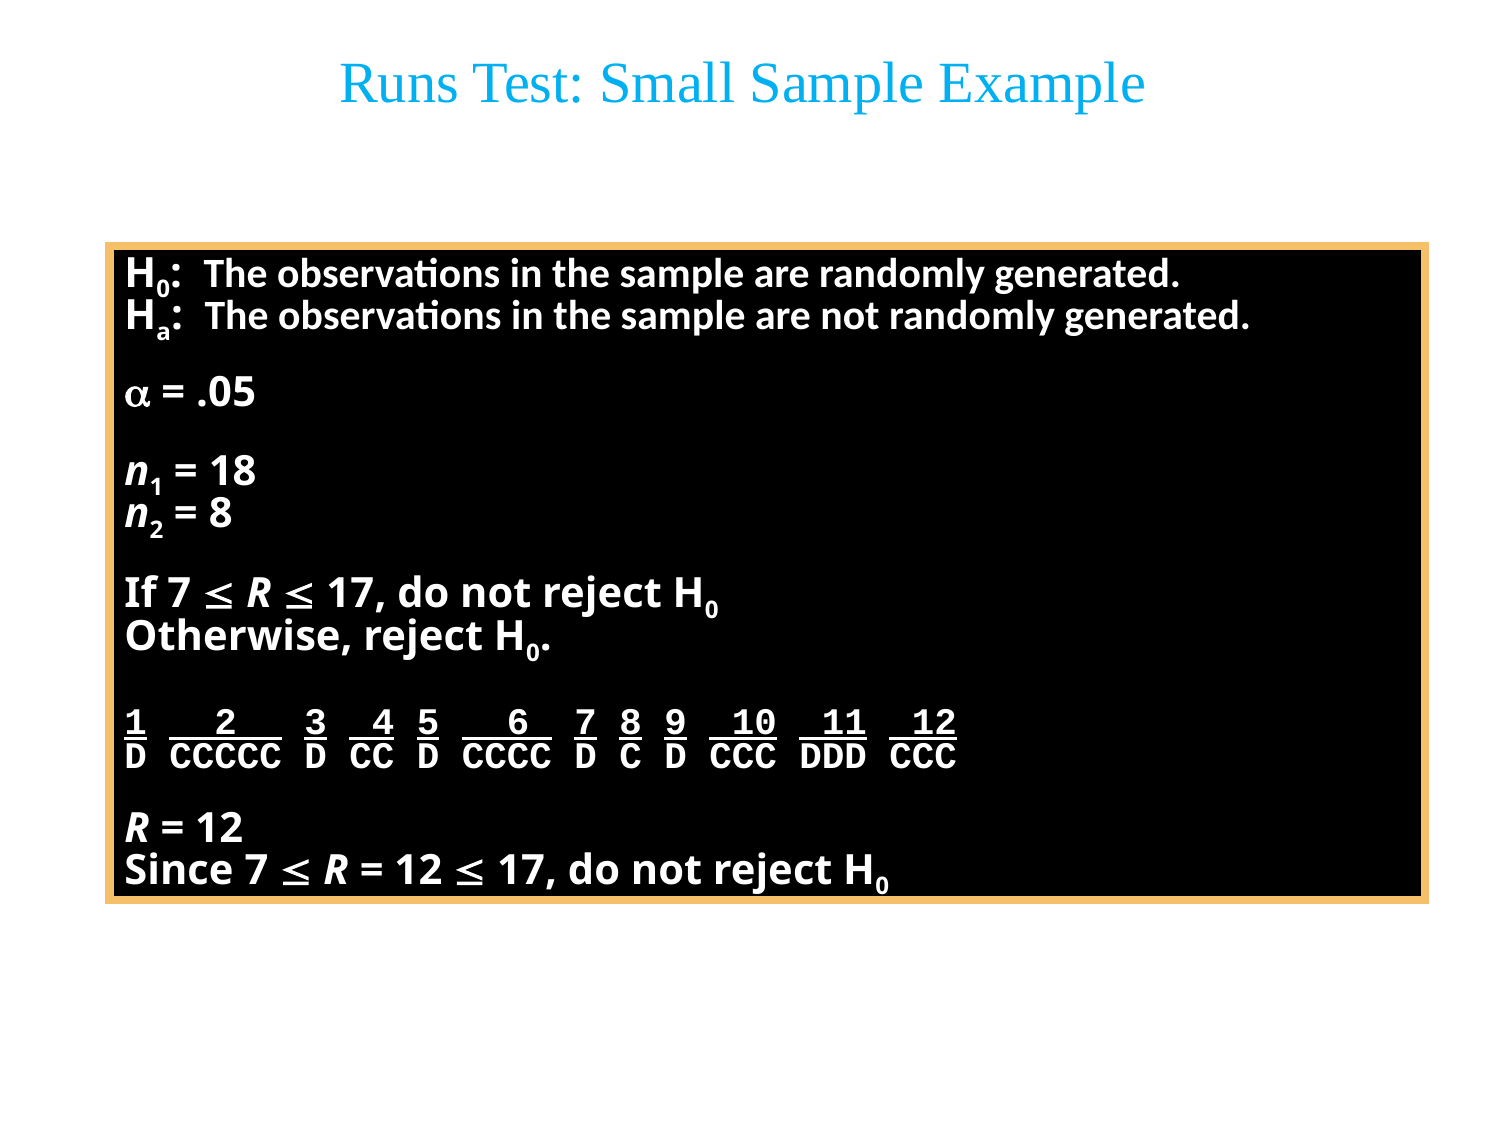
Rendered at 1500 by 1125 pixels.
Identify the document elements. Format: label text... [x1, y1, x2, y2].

title Runs Test: Small Sample Example [62, 37, 1438, 120]
text_box H0: The observations in the sample are randomly generated. Ha: The observations in the sample are not randomly generated.  = .05 n1 = 18 n2 = 8 If 7  R  17, do not reject H0 Otherwise, reject H0. 1 2 3 4 5 6 7 8 9 10 11 12 D CCCCC D CC D CCCC D C D CCC DDD CCC R = 12 Since 7  R = 12  17, do not reject H0 [109, 246, 1425, 901]
